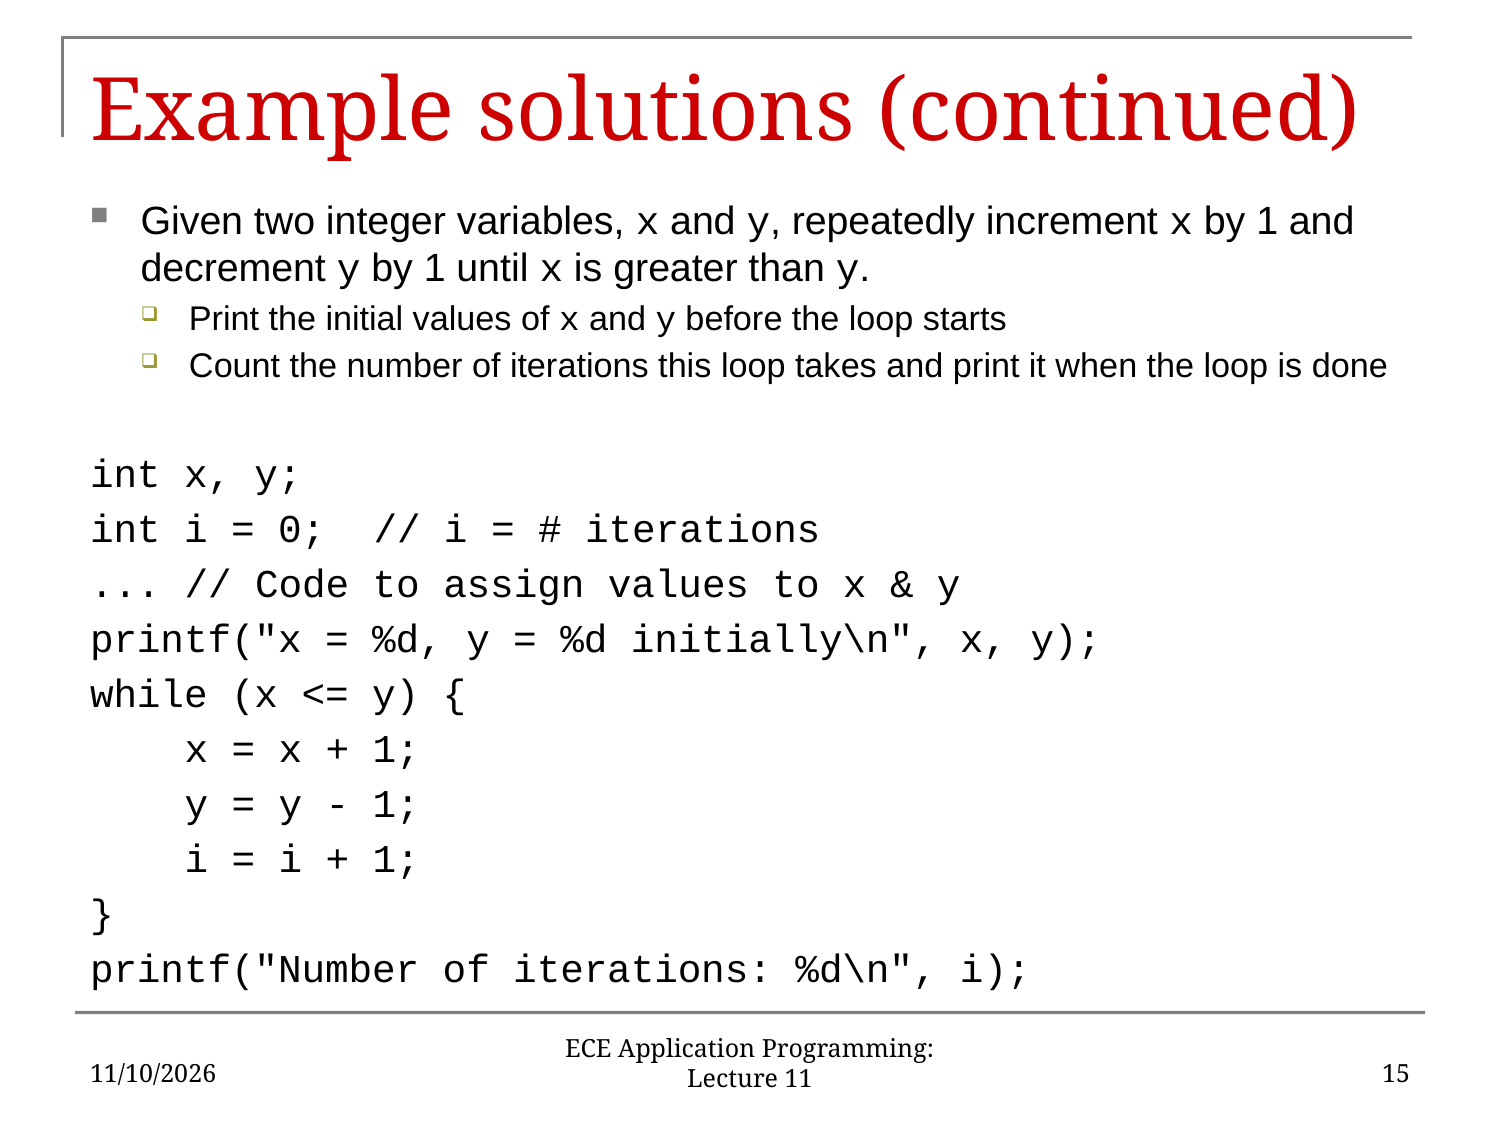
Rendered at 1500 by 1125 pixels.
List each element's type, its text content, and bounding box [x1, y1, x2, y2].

slide_number 15 [1074, 1023, 1426, 1100]
list Given two integer variables, x and y, repeatedly increment x by 1 and decrement y by 1 until x is greater than y. Print the initial values of x and y before the loop starts Count the number of iterations this loop takes and print it when the loop is done int x, y; int i = 0; // i = # iterations ... // Code to assign values to x & y printf("x = %d, y = %d initially\n", x, y); while (x <= y) { x = x + 1; y = y - 1; i = i + 1; } printf("Number of iterations: %d\n", i); [75, 187, 1425, 1006]
footer ECE Application Programming: Lecture 11 [512, 1024, 988, 1101]
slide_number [74, 1023, 426, 1100]
title Example solutions (continued) [75, 45, 1425, 163]
